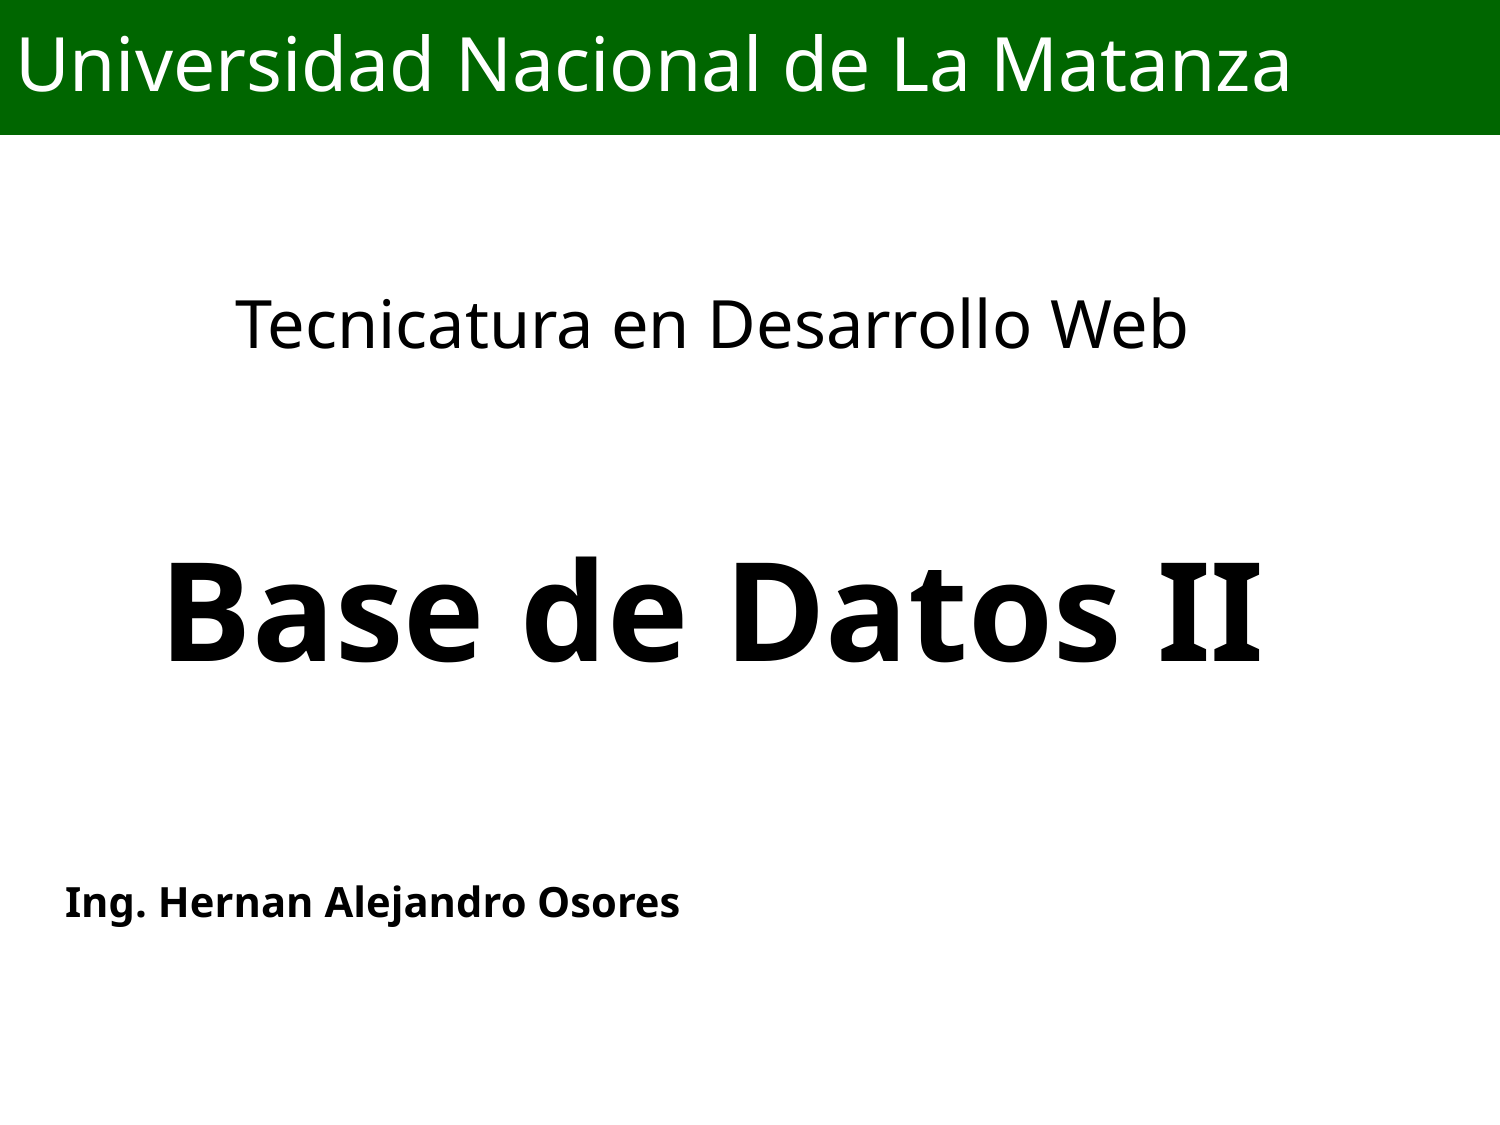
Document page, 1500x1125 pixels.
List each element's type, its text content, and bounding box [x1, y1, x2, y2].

title Universidad Nacional de La Matanza [0, 0, 1500, 135]
list Tecnicatura en Desarrollo Web Base de Datos II Ing. Hernan Alejandro Osores [50, 187, 1375, 1038]
